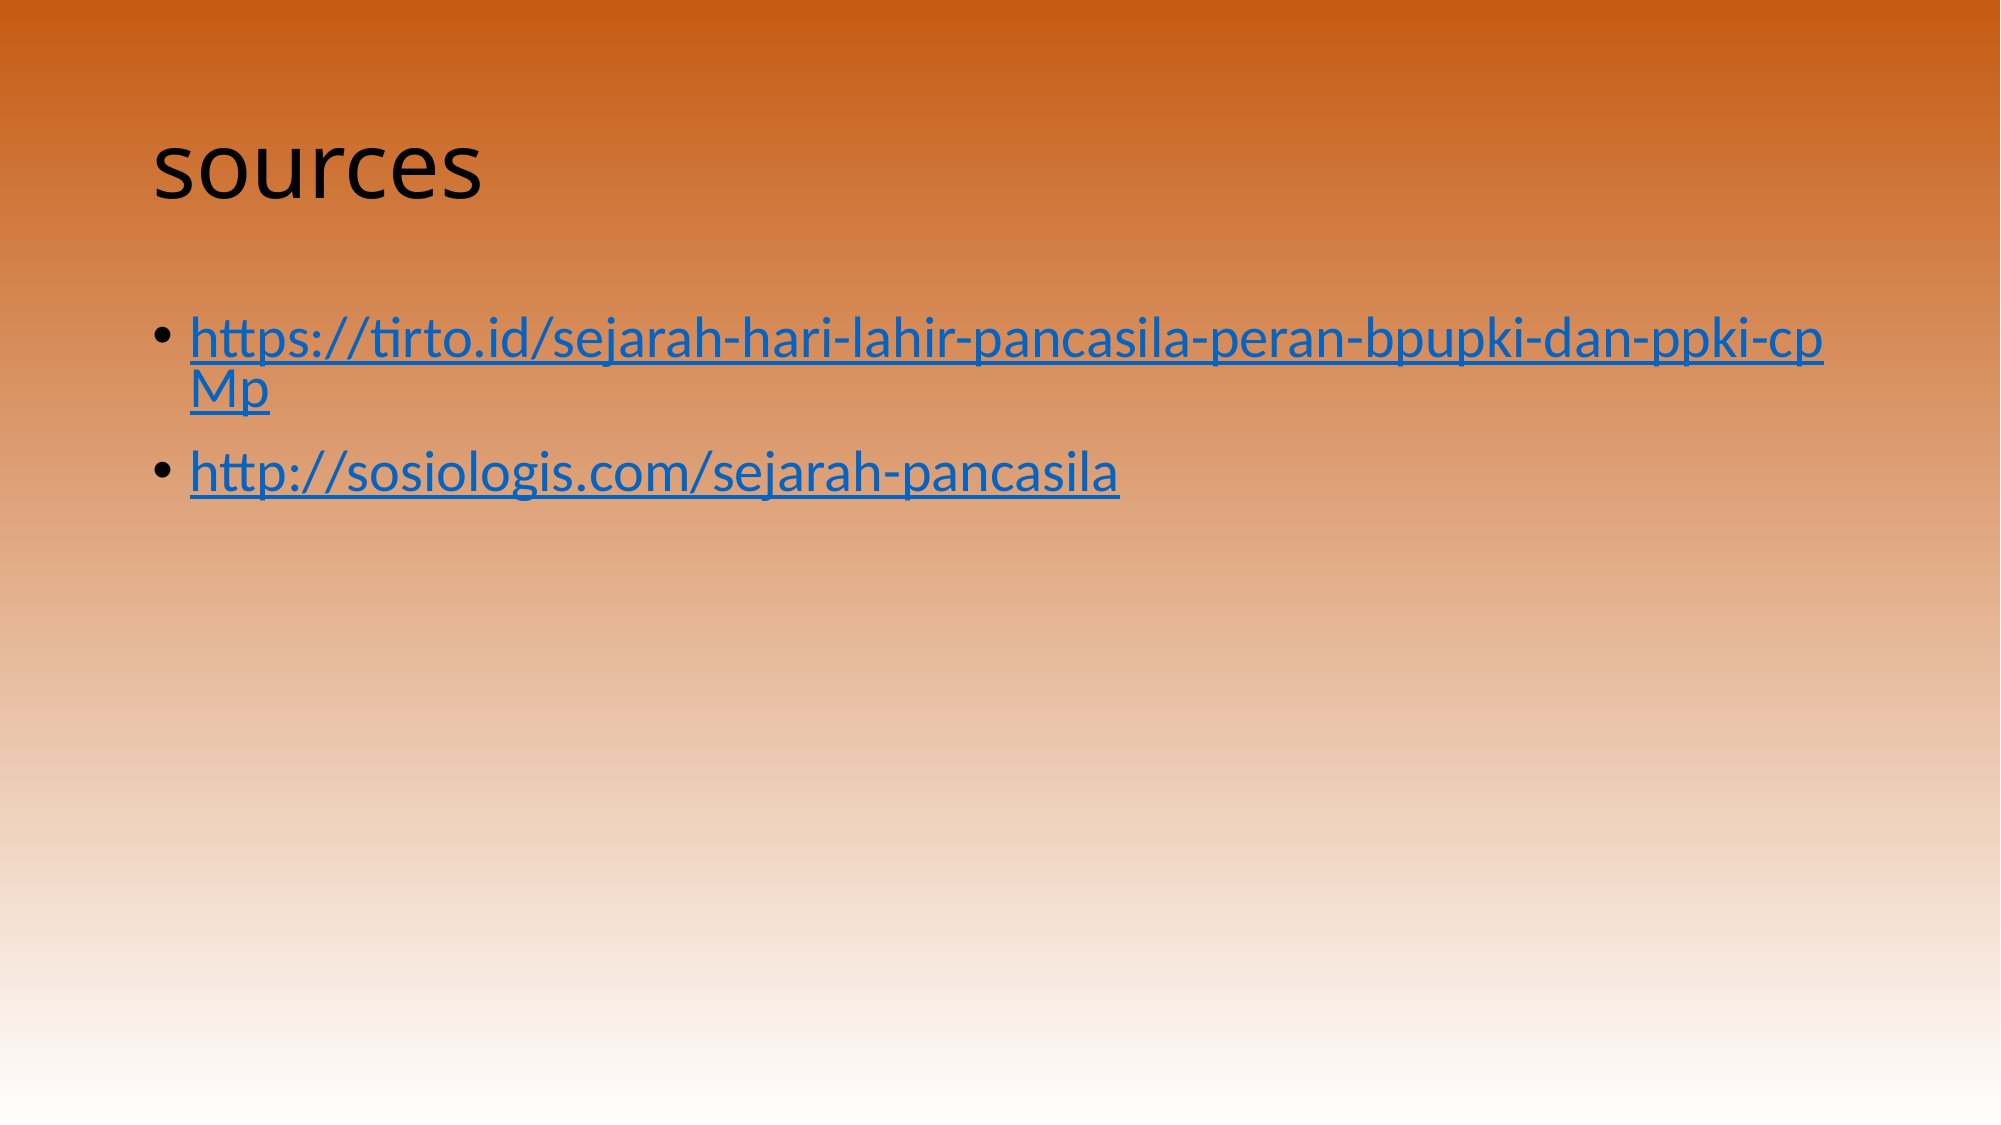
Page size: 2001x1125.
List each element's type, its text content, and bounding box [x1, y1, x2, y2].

list https://tirto.id/sejarah-hari-lahir-pancasila-peran-bpupki-dan-ppki-cpMp http://sosiologis.com/sejarah-pancasila [137, 299, 1863, 1014]
title sources [137, 59, 1863, 278]
